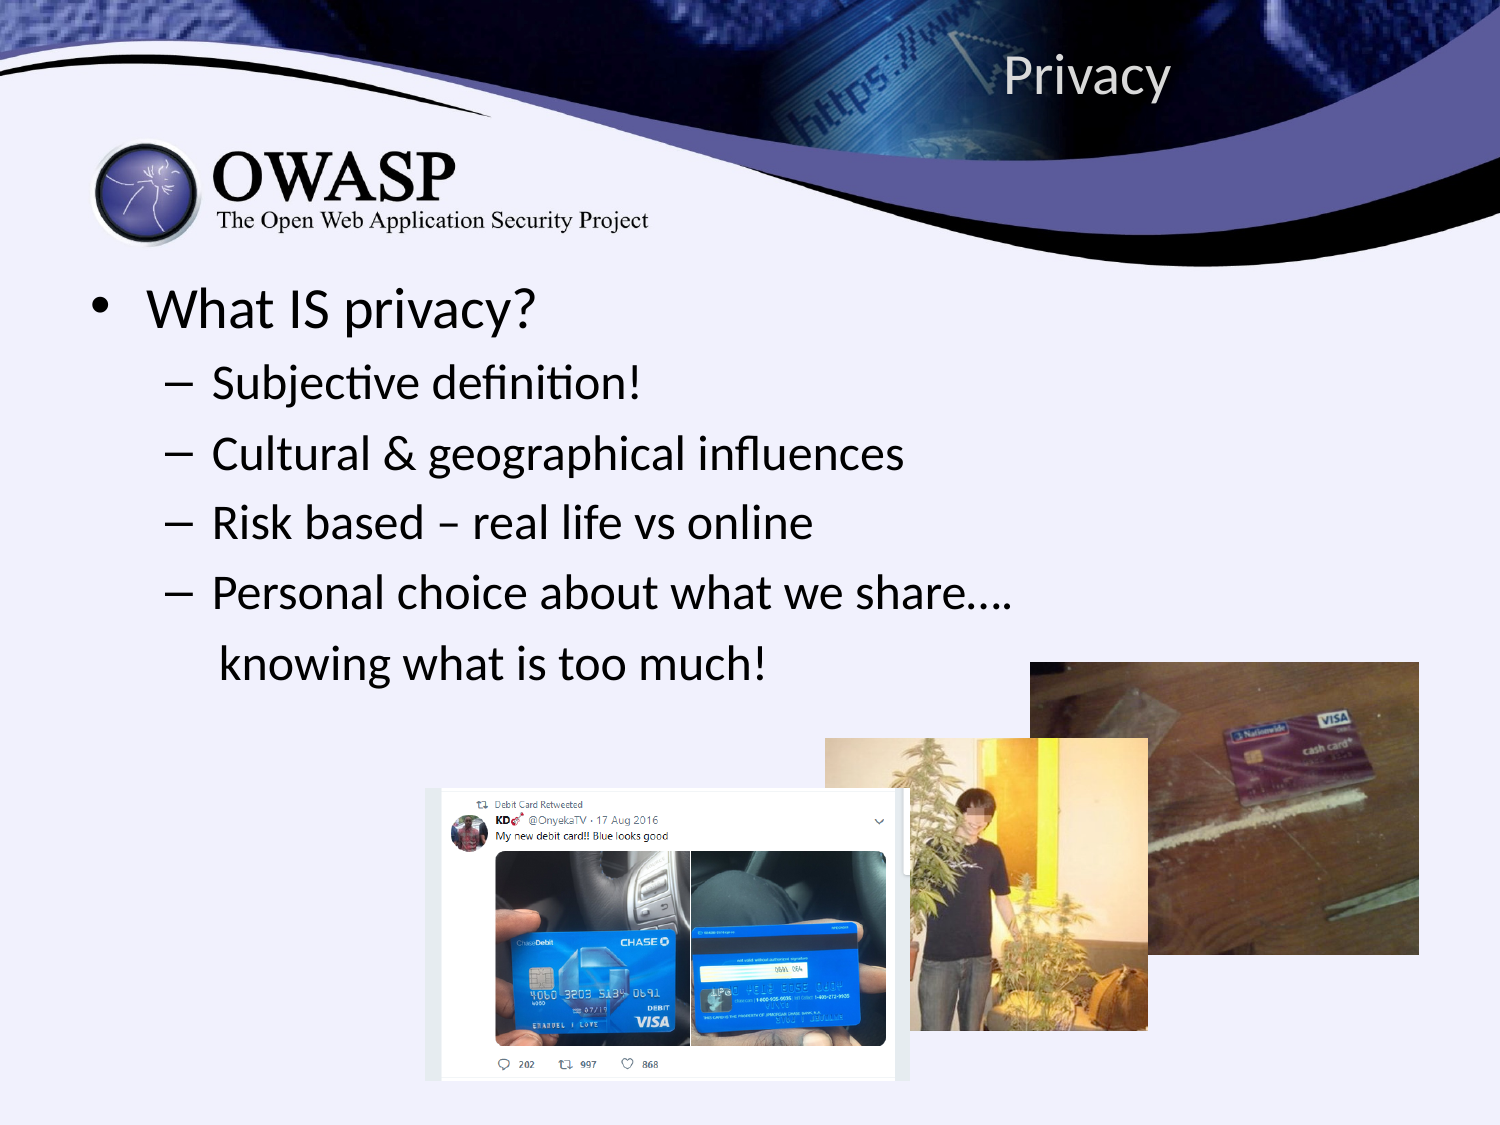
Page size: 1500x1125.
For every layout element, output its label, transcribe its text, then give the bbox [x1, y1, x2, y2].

title Privacy [699, 12, 1475, 130]
list What IS privacy? Subjective definition! Cultural & geographical influences Risk based – real life vs online Personal choice about what we share…. knowing what is too much! [75, 262, 1425, 1005]
picture [0, 0, 1500, 1125]
